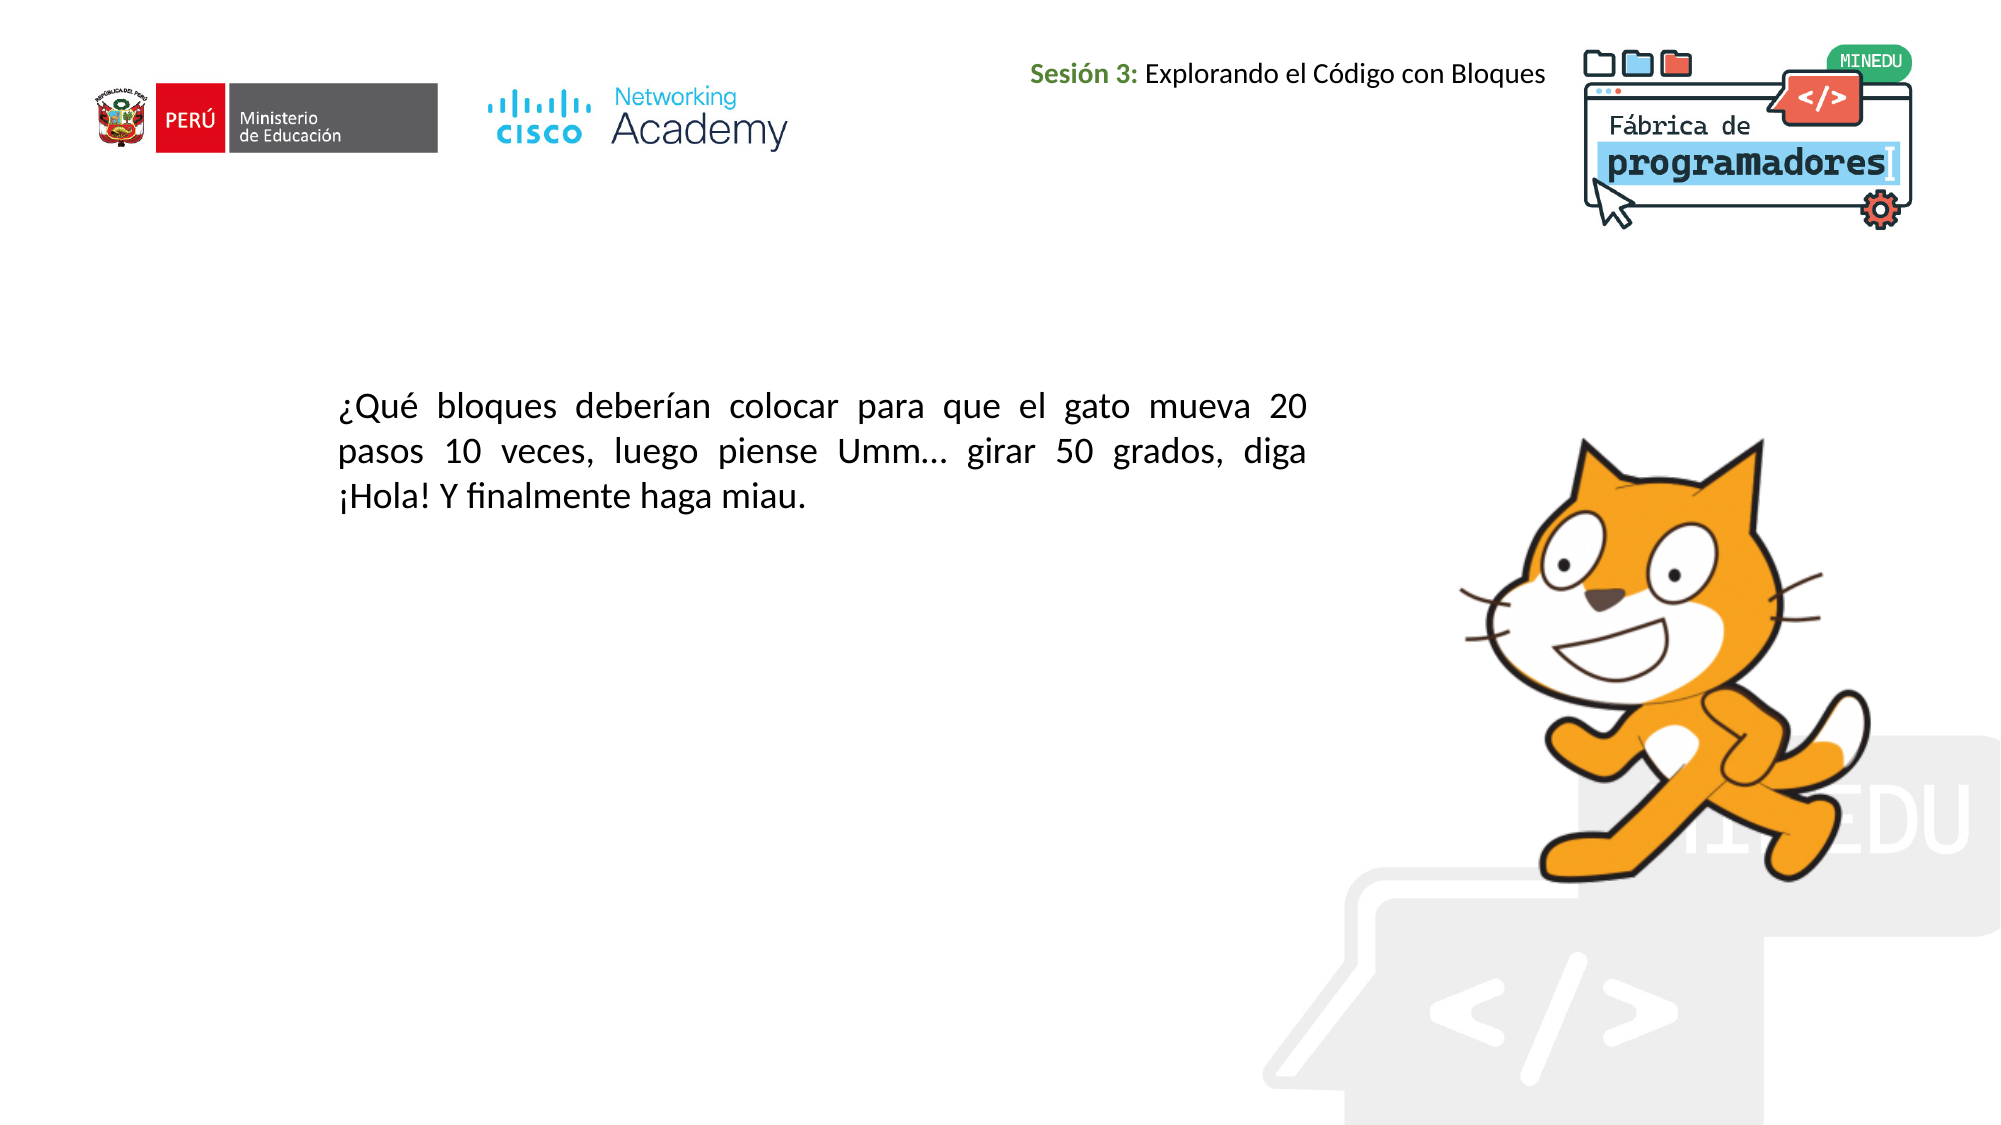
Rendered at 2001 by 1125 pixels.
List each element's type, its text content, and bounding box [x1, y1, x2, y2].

picture [0, 0, 2001, 1125]
text_box Sesión 3: Explorando el Código con Bloques [1015, 46, 1805, 132]
text_box ¿Qué bloques deberían colocar para que el gato mueva 20 pasos 10 veces, luego piense Umm… girar 50 grados, diga ¡Hola! Y finalmente haga miau. [322, 373, 1323, 524]
